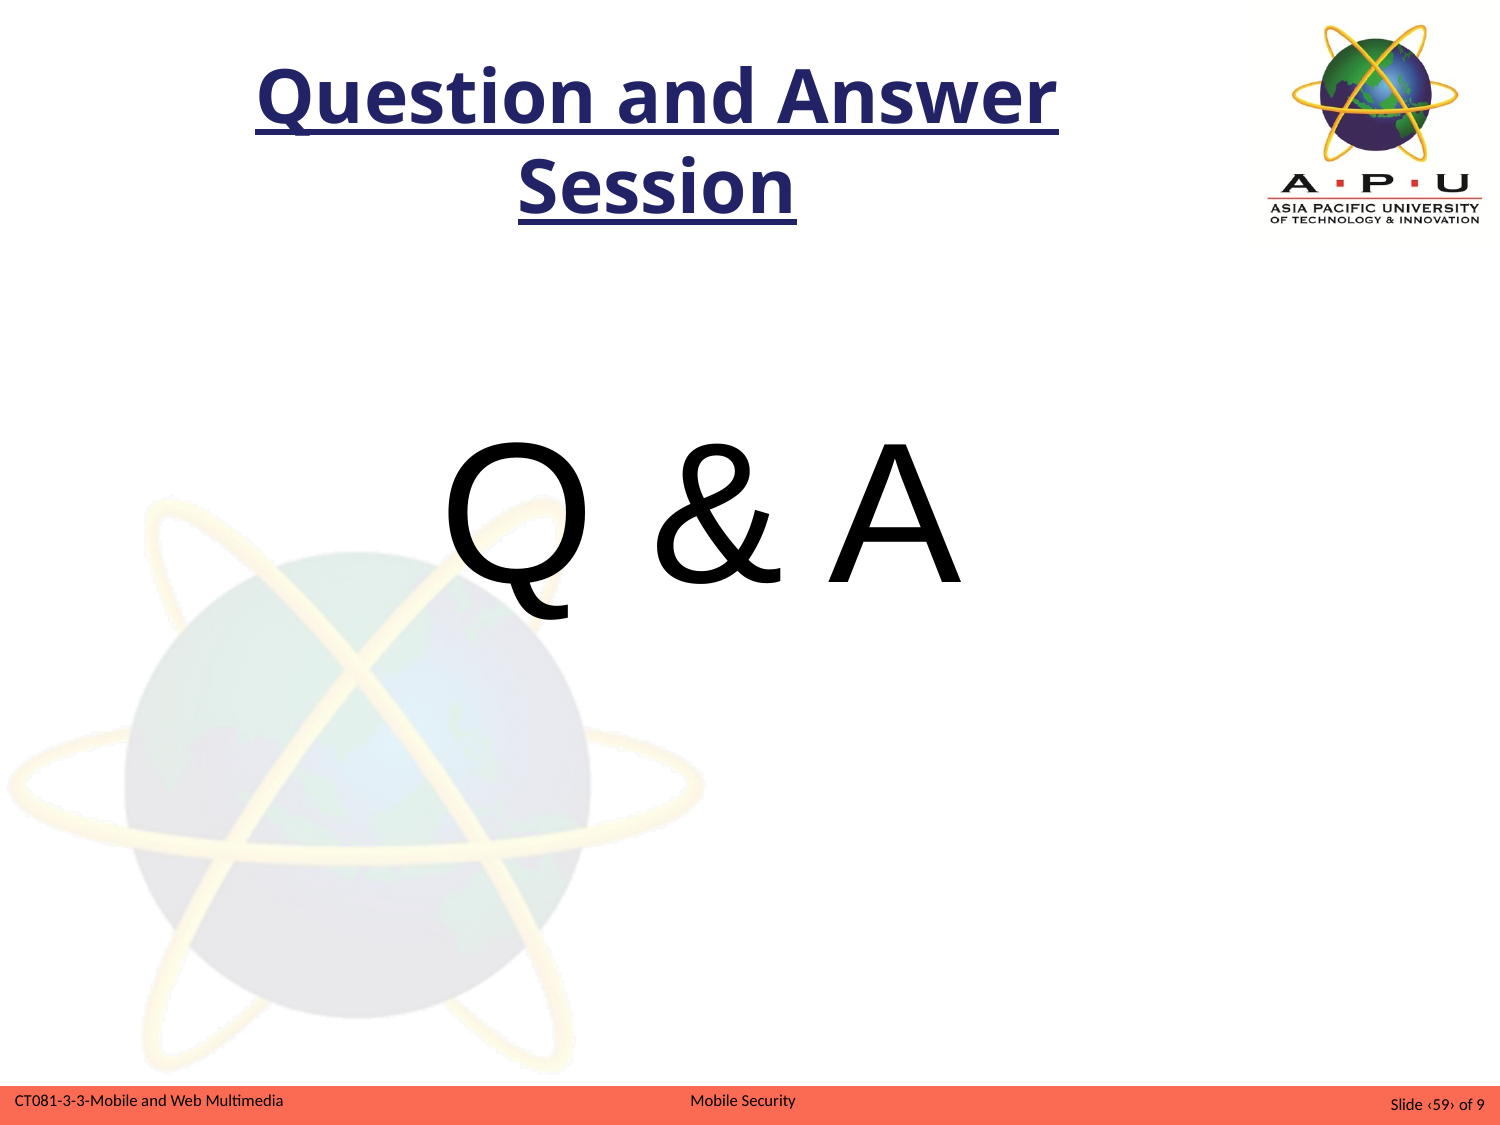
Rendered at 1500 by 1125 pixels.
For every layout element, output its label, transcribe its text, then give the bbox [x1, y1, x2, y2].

text_box Q & A [424, 374, 1240, 630]
footer Slide ‹59› of 9 [1024, 1086, 1500, 1125]
picture [1251, 0, 1500, 249]
title Question and Answer Session [97, 37, 1218, 241]
